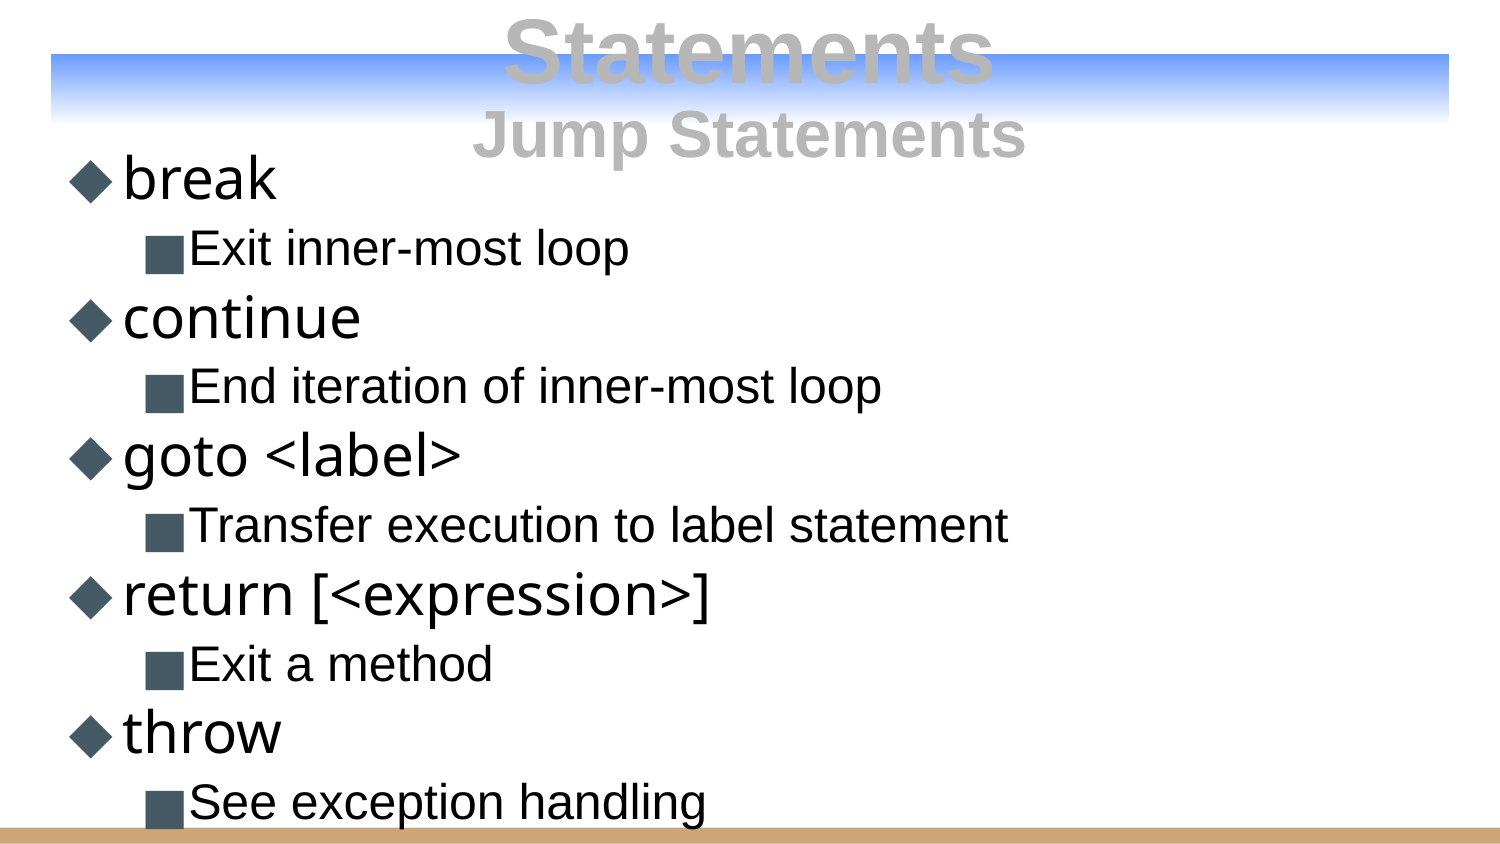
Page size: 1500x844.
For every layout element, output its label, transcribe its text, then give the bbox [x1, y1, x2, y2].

title Statements Jump Statements [51, 54, 1449, 126]
list break Exit inner-most loop continue End iteration of inner-most loop goto <label> Transfer execution to label statement return [<expression>] Exit a method throw See exception handling [51, 141, 1449, 563]
